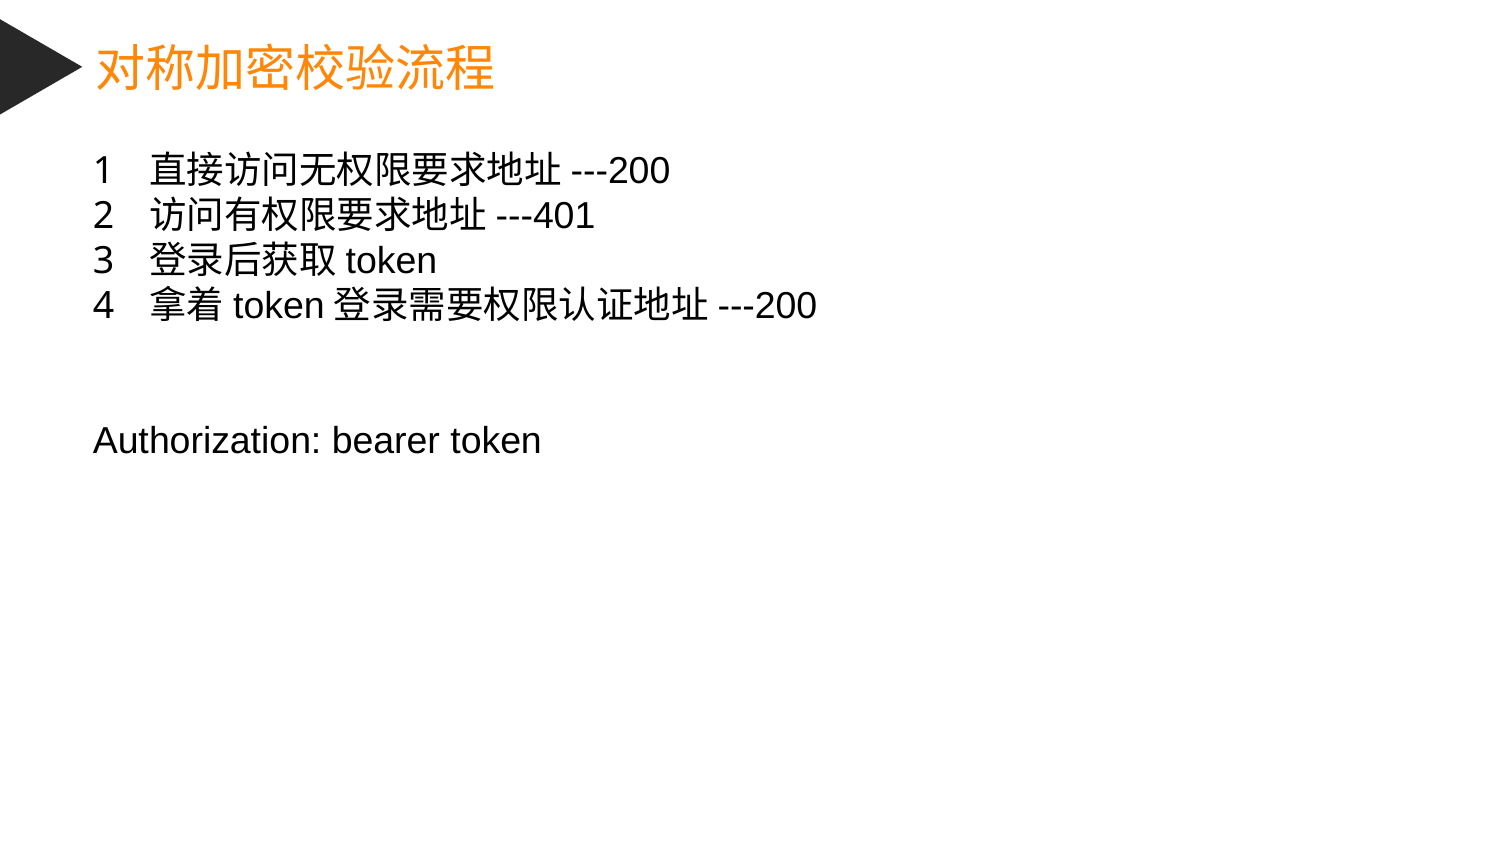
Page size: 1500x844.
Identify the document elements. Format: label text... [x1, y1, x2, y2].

text_box [0, 19, 83, 115]
text_box 对称加密校验流程 [80, 29, 511, 104]
text_box 直接访问无权限要求地址---200 访问有权限要求地址---401 登录后获取token 拿着token登录需要权限认证地址---200 Authorization: bearer token [78, 138, 1372, 514]
